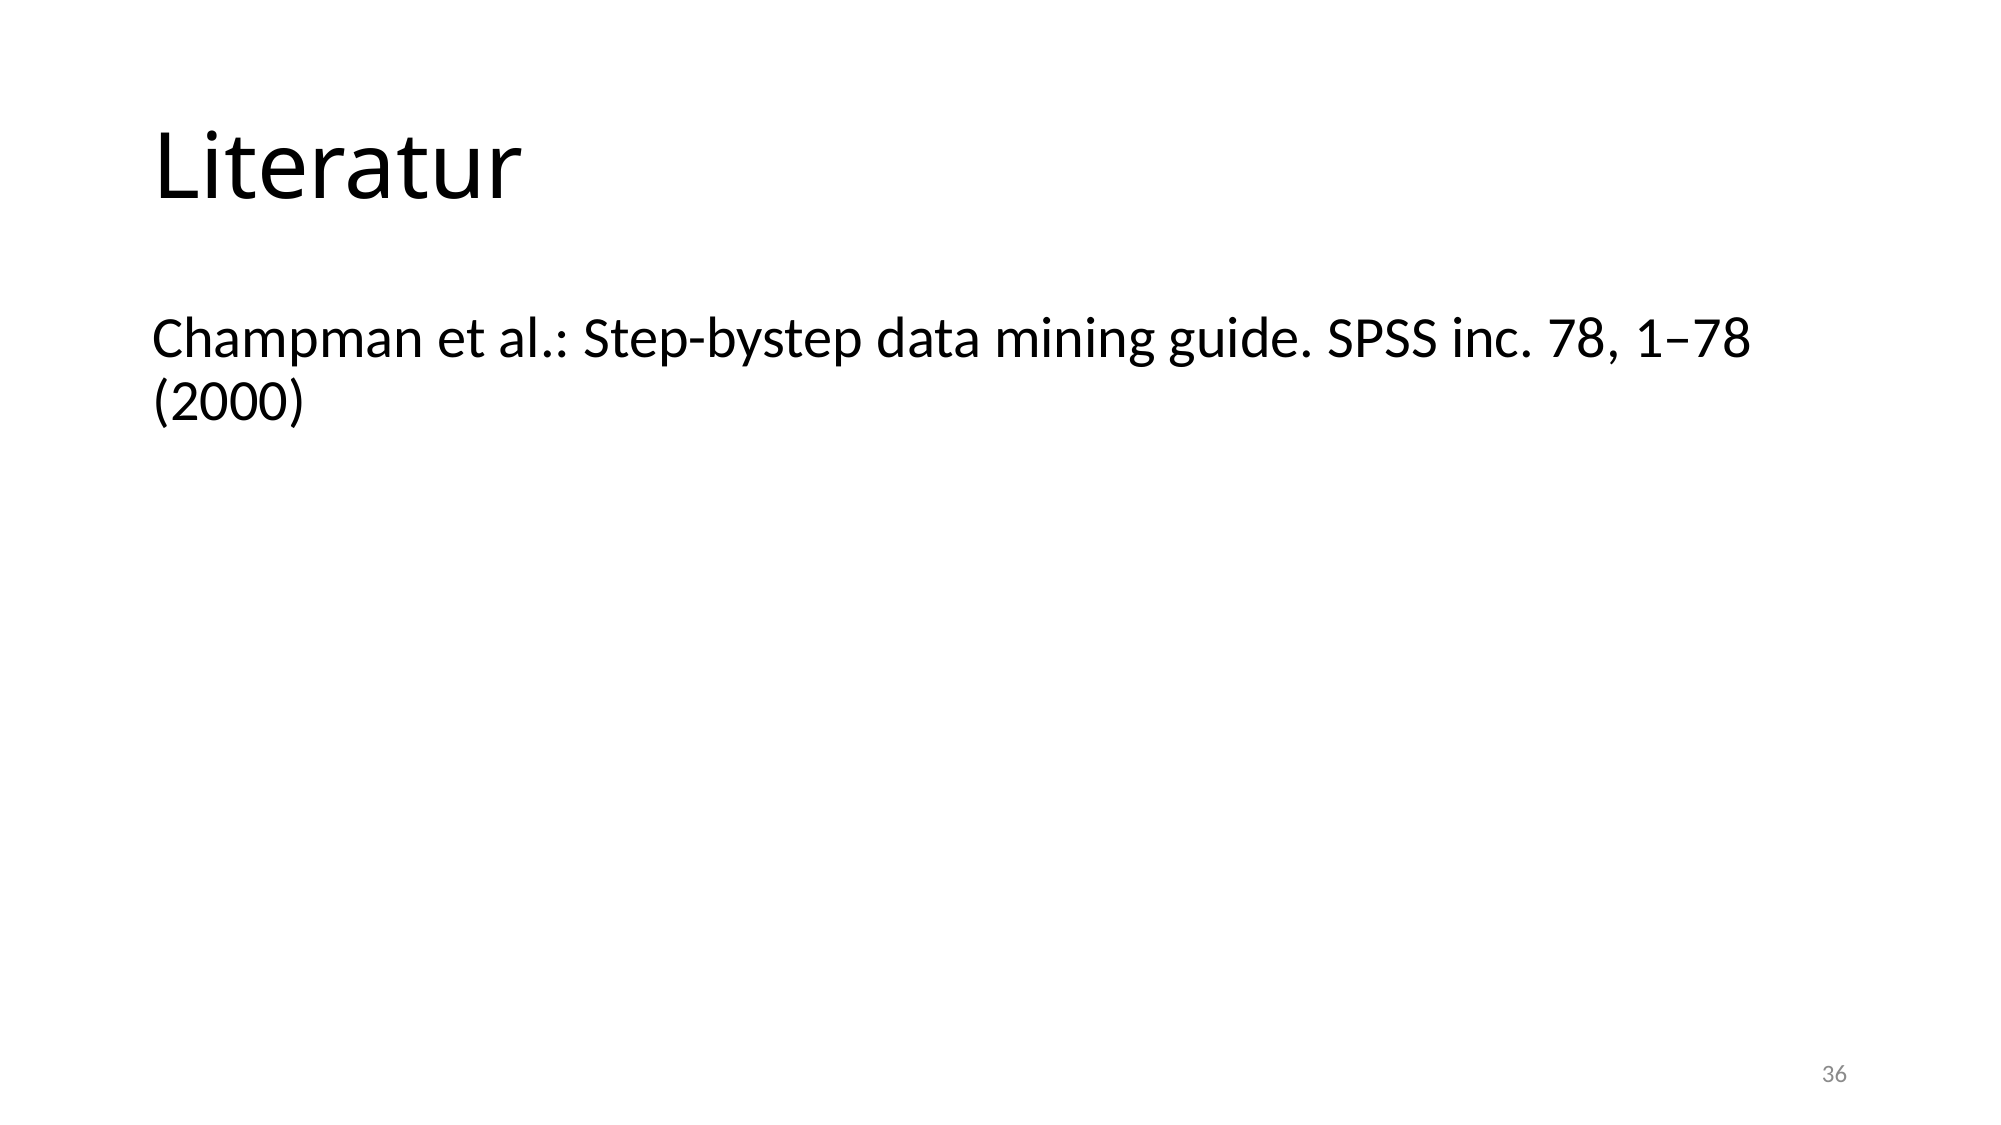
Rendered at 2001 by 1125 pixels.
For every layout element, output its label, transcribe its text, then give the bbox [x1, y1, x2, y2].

slide_number 36 [1412, 1042, 1863, 1103]
title Literatur [137, 59, 1863, 278]
list Champman et al.: Step-bystep data mining guide. SPSS inc. 78, 1–78 (2000) [137, 299, 1863, 1014]
